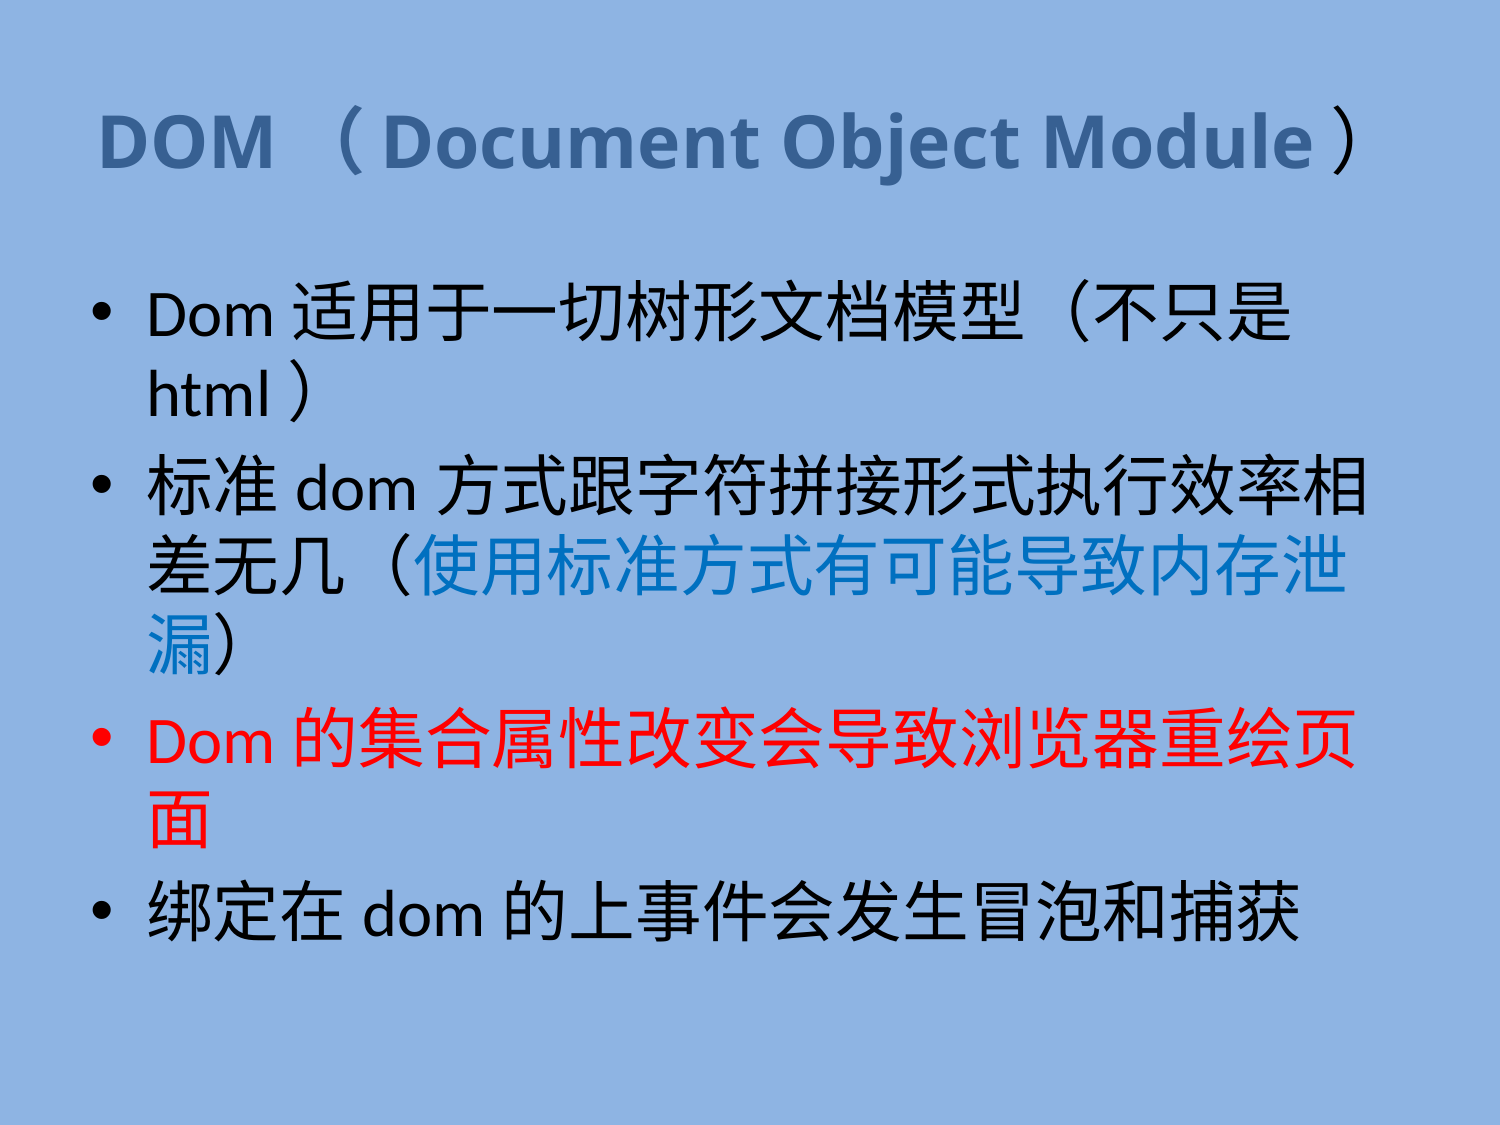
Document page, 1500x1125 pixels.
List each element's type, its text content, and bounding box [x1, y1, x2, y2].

title DOM（Document Object Module） [75, 45, 1425, 233]
list Dom适用于一切树形文档模型（不只是html） 标准dom方式跟字符拼接形式执行效率相差无几（使用标准方式有可能导致内存泄漏） Dom的集合属性改变会导致浏览器重绘页面 绑定在dom的上事件会发生冒泡和捕获 [75, 262, 1425, 1005]
